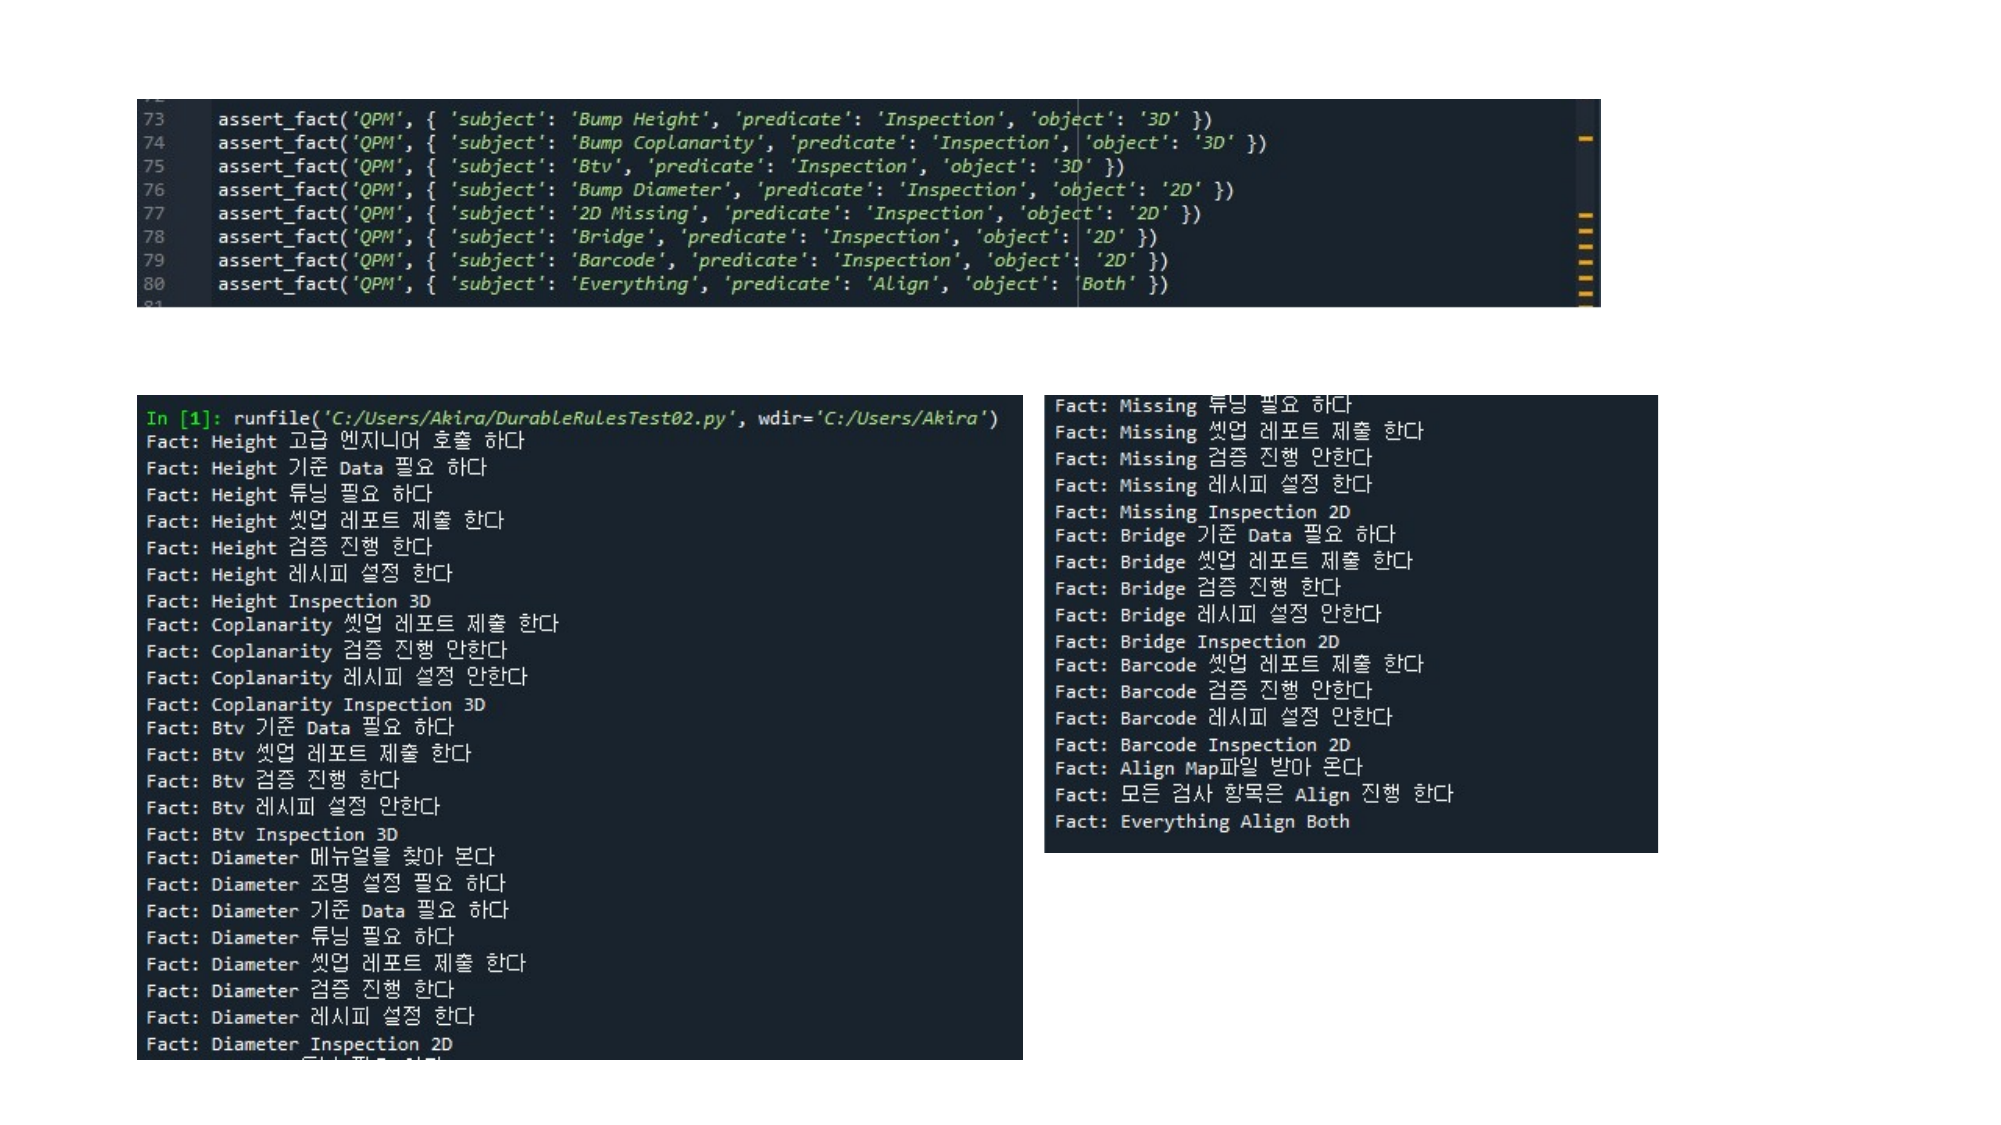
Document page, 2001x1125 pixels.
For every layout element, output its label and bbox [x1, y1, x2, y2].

picture [136, 395, 1023, 1060]
picture [136, 99, 1601, 310]
picture [1044, 395, 1659, 854]
